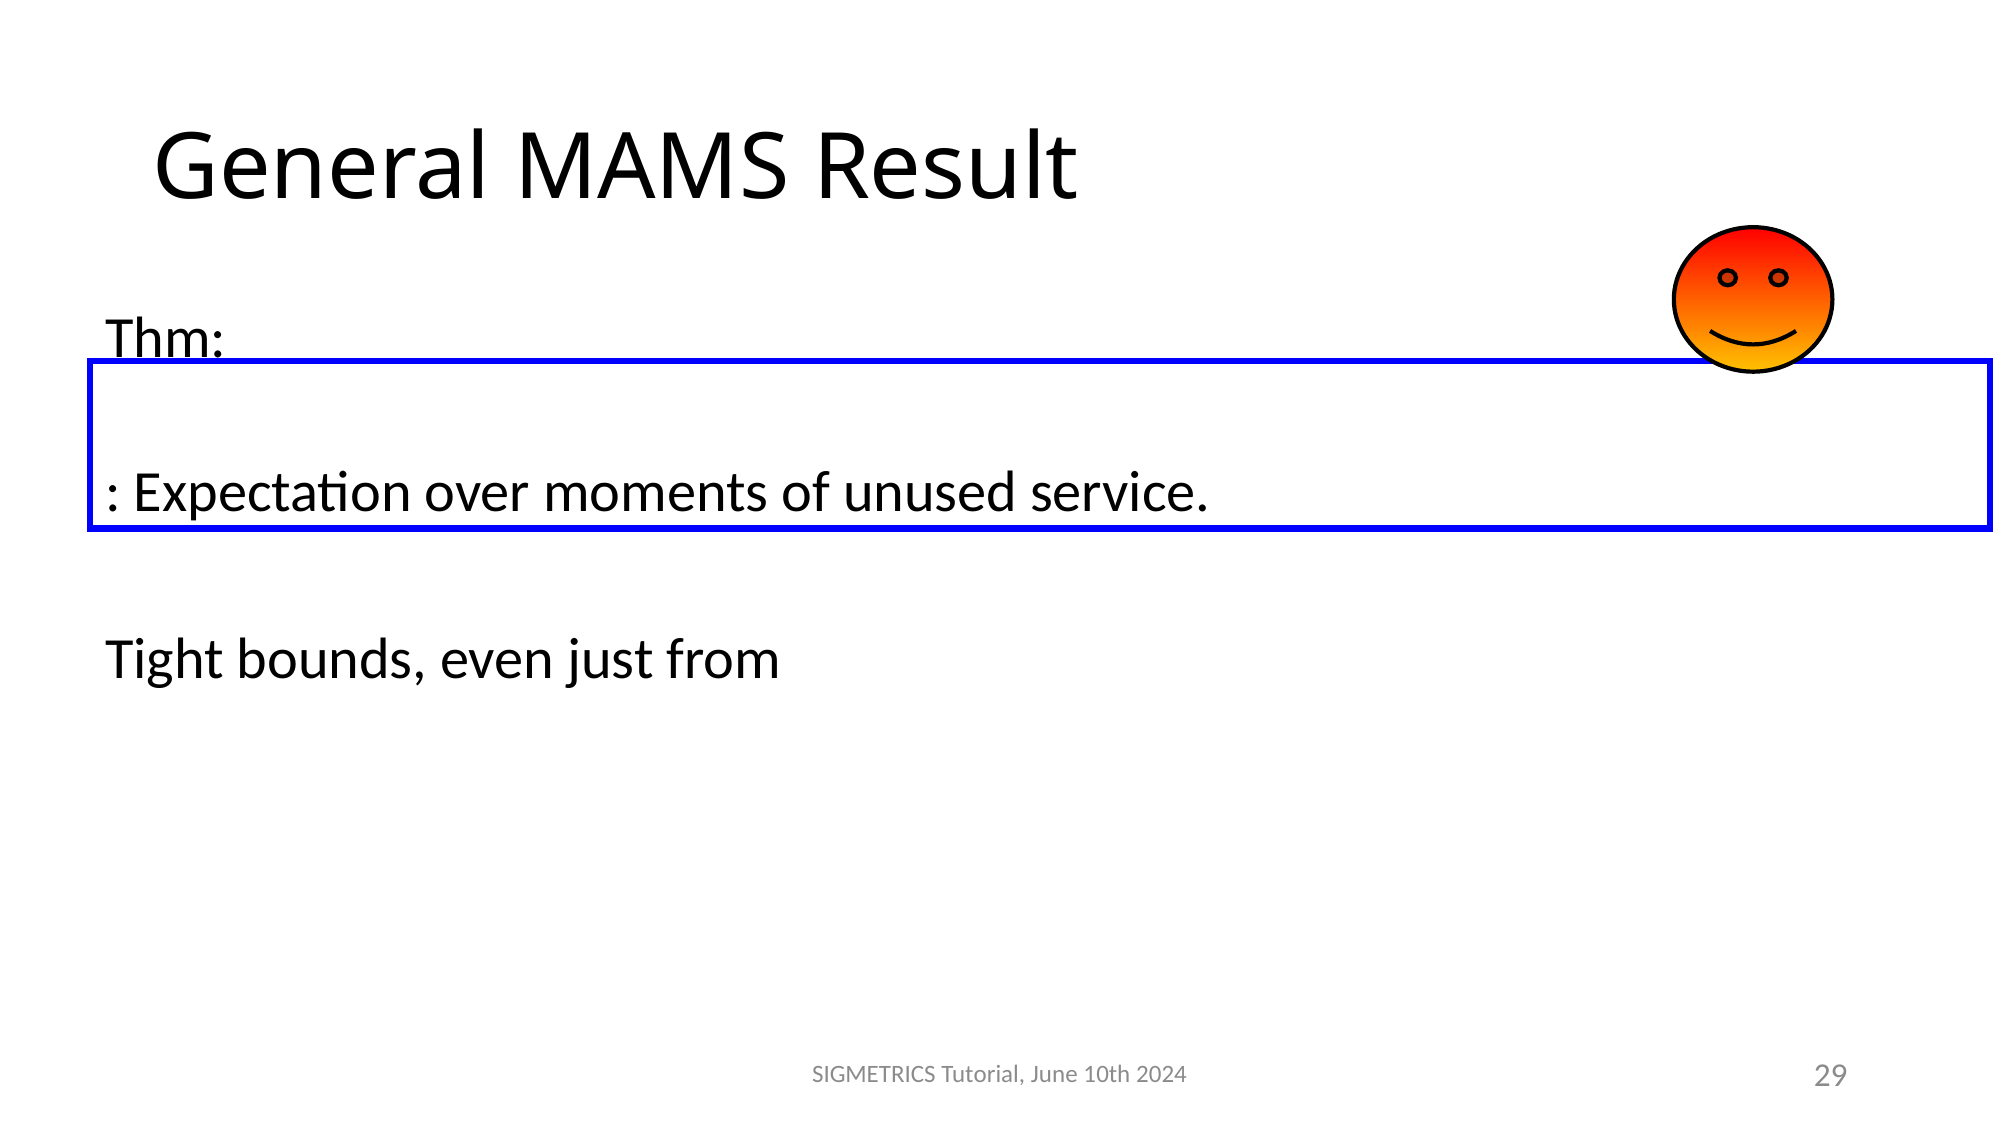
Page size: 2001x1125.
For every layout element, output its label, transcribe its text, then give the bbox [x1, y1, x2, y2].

title General MAMS Result [137, 59, 1863, 227]
slide_number 29 [1412, 1042, 1863, 1103]
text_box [90, 227, 1990, 529]
footer SIGMETRICS Tutorial, June 10th 2024 [662, 1042, 1338, 1103]
